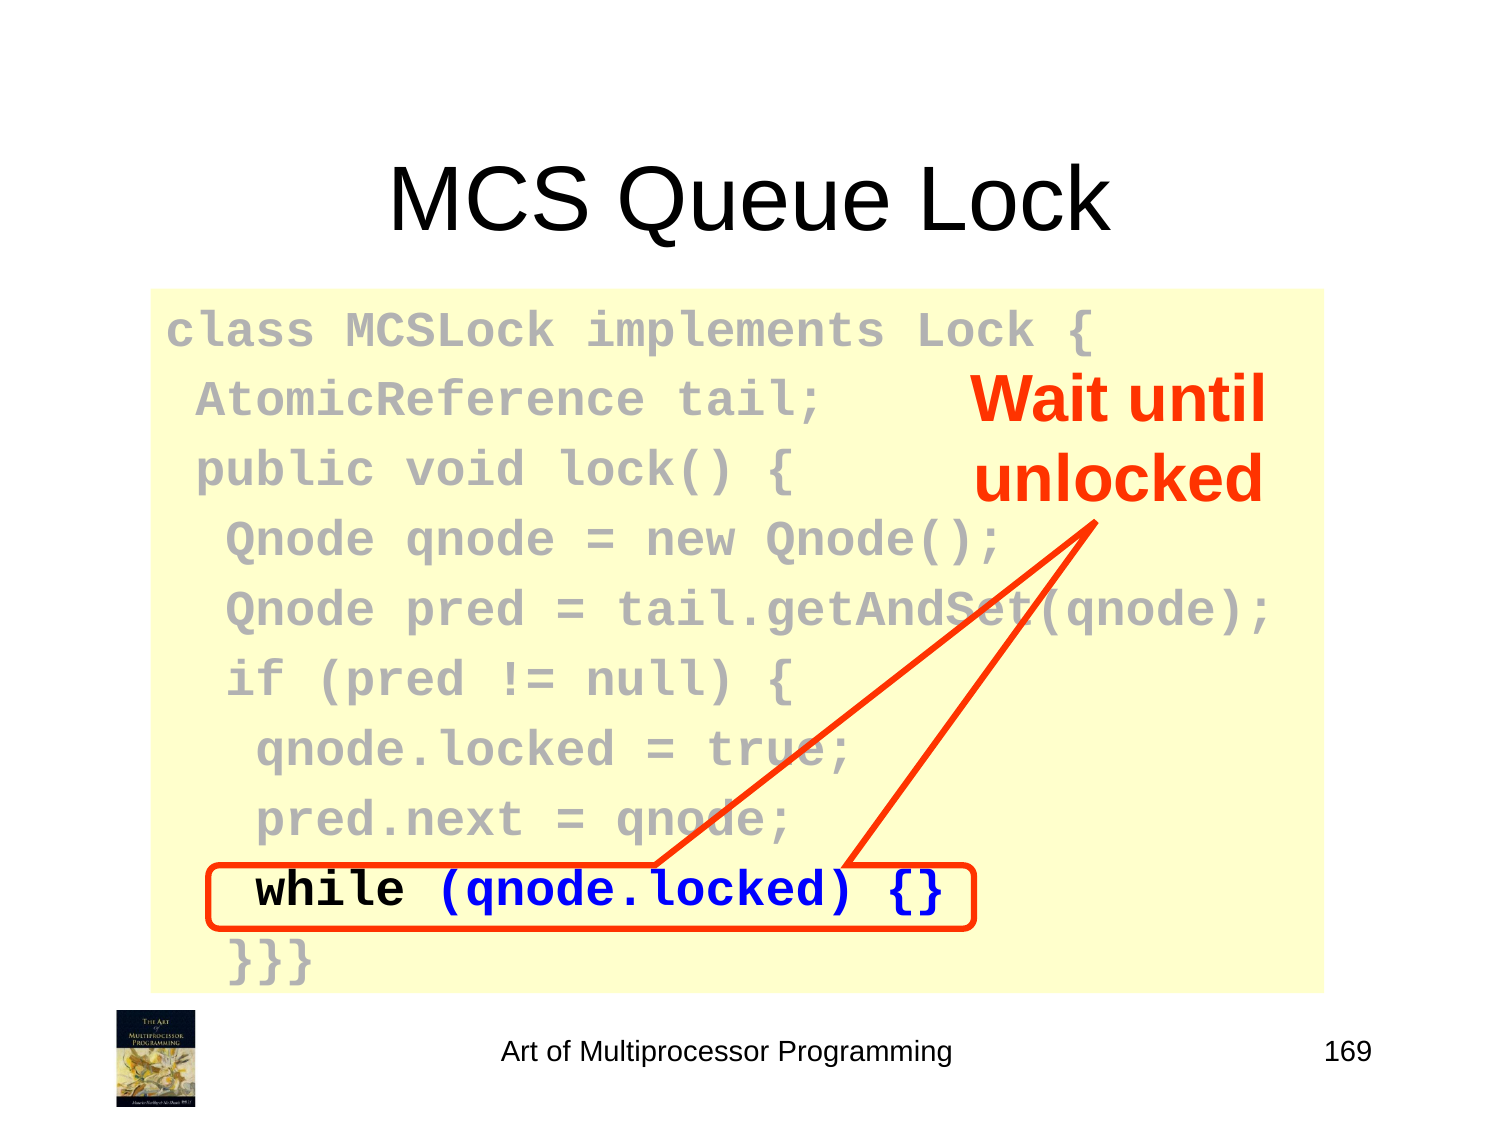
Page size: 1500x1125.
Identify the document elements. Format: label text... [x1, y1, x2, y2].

text_box class MCSLock implements Lock { AtomicReference tail; public void lock() { Qnode qnode = new Qnode(); Qnode pred = tail.getAndSet(qnode); if (pred != null) { qnode.locked = true; pred.next = qnode; while (qnode.locked) {} }}} [150, 288, 1325, 994]
footer Art of Multiprocessor Programming [433, 1024, 1022, 1101]
text_box [208, 523, 1095, 929]
picture [107, 1010, 204, 1107]
text_box Wait until unlocked [940, 347, 1300, 523]
title MCS Queue Lock [112, 99, 1388, 288]
slide_number 169 [1074, 1024, 1388, 1101]
